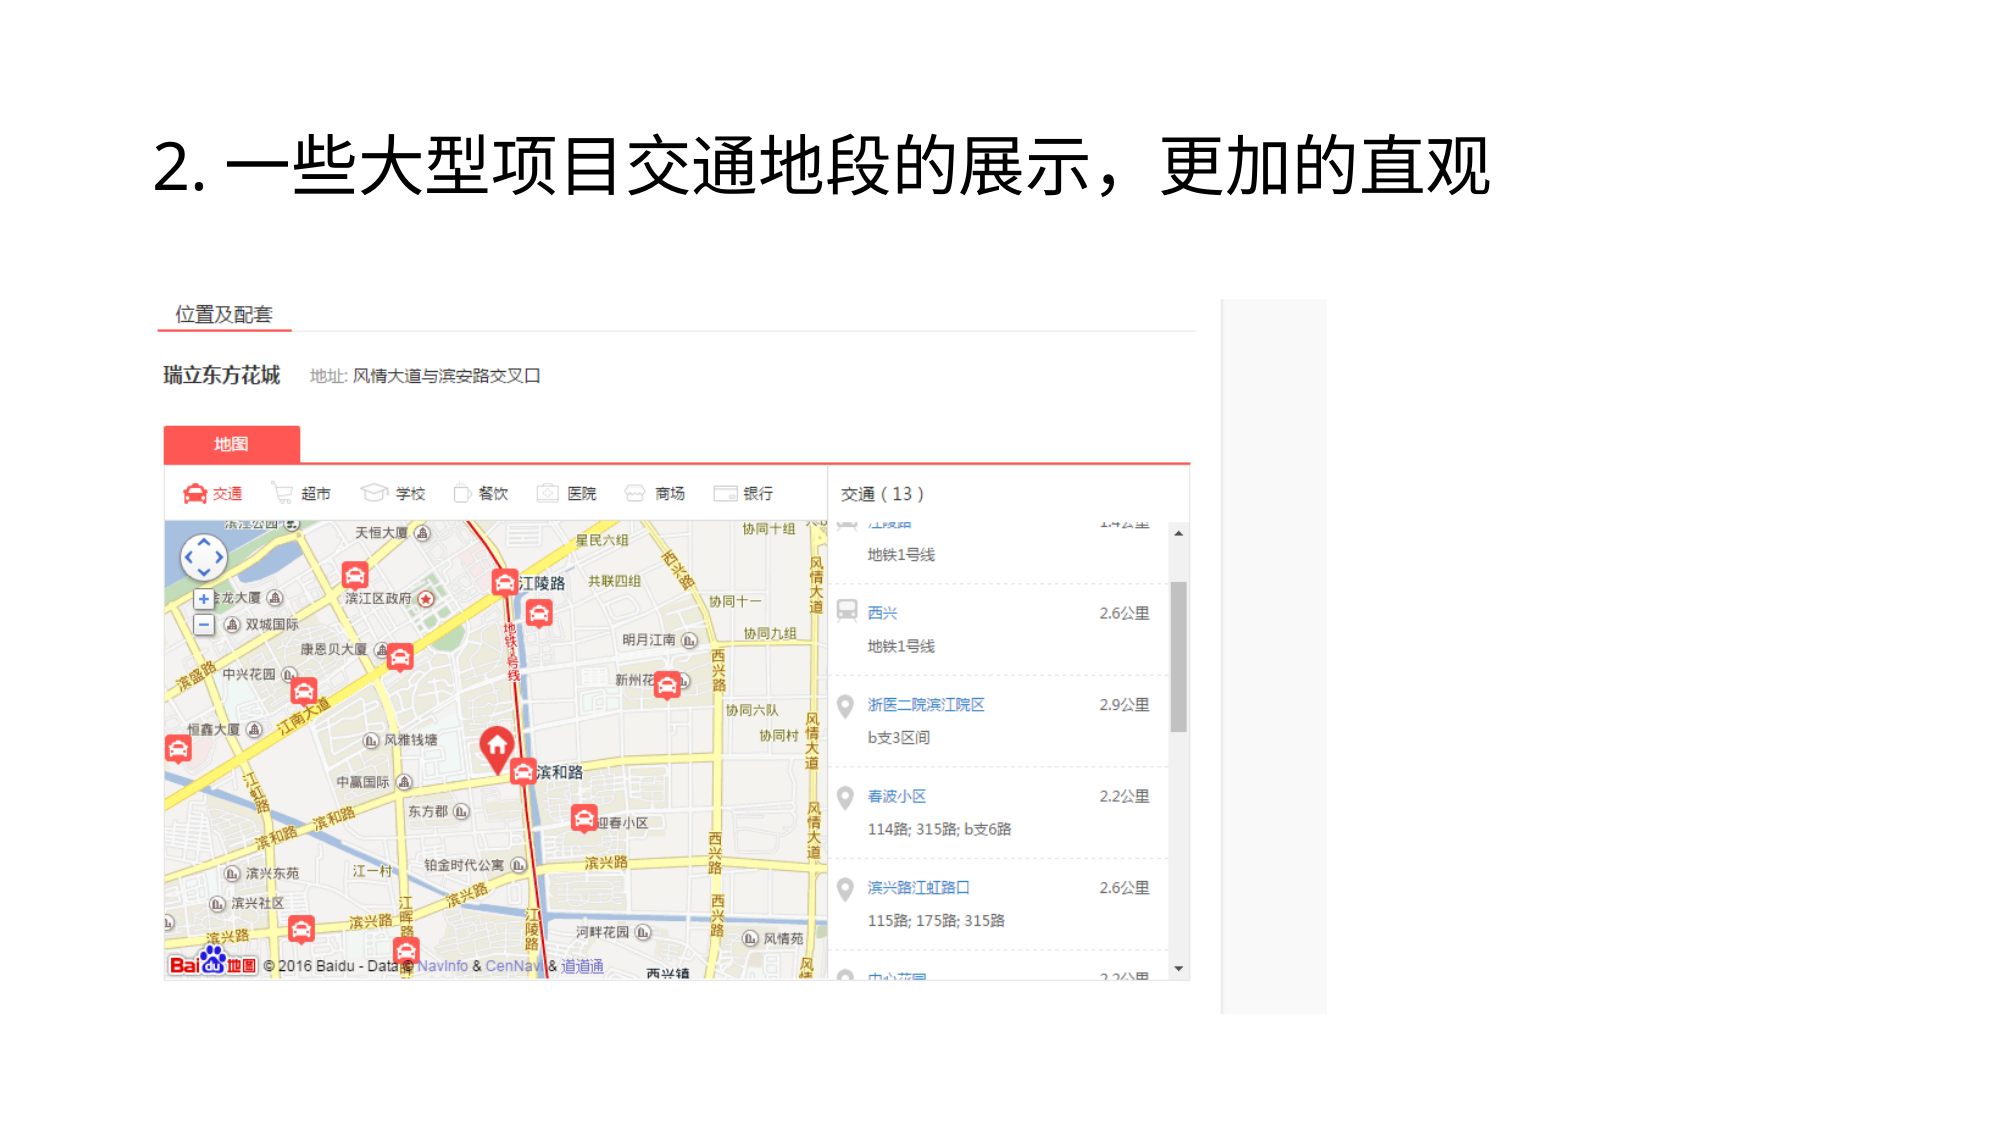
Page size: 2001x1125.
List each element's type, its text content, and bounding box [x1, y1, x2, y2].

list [137, 299, 1327, 1014]
title 2.一些大型项目交通地段的展示，更加的直观 [137, 59, 1863, 278]
